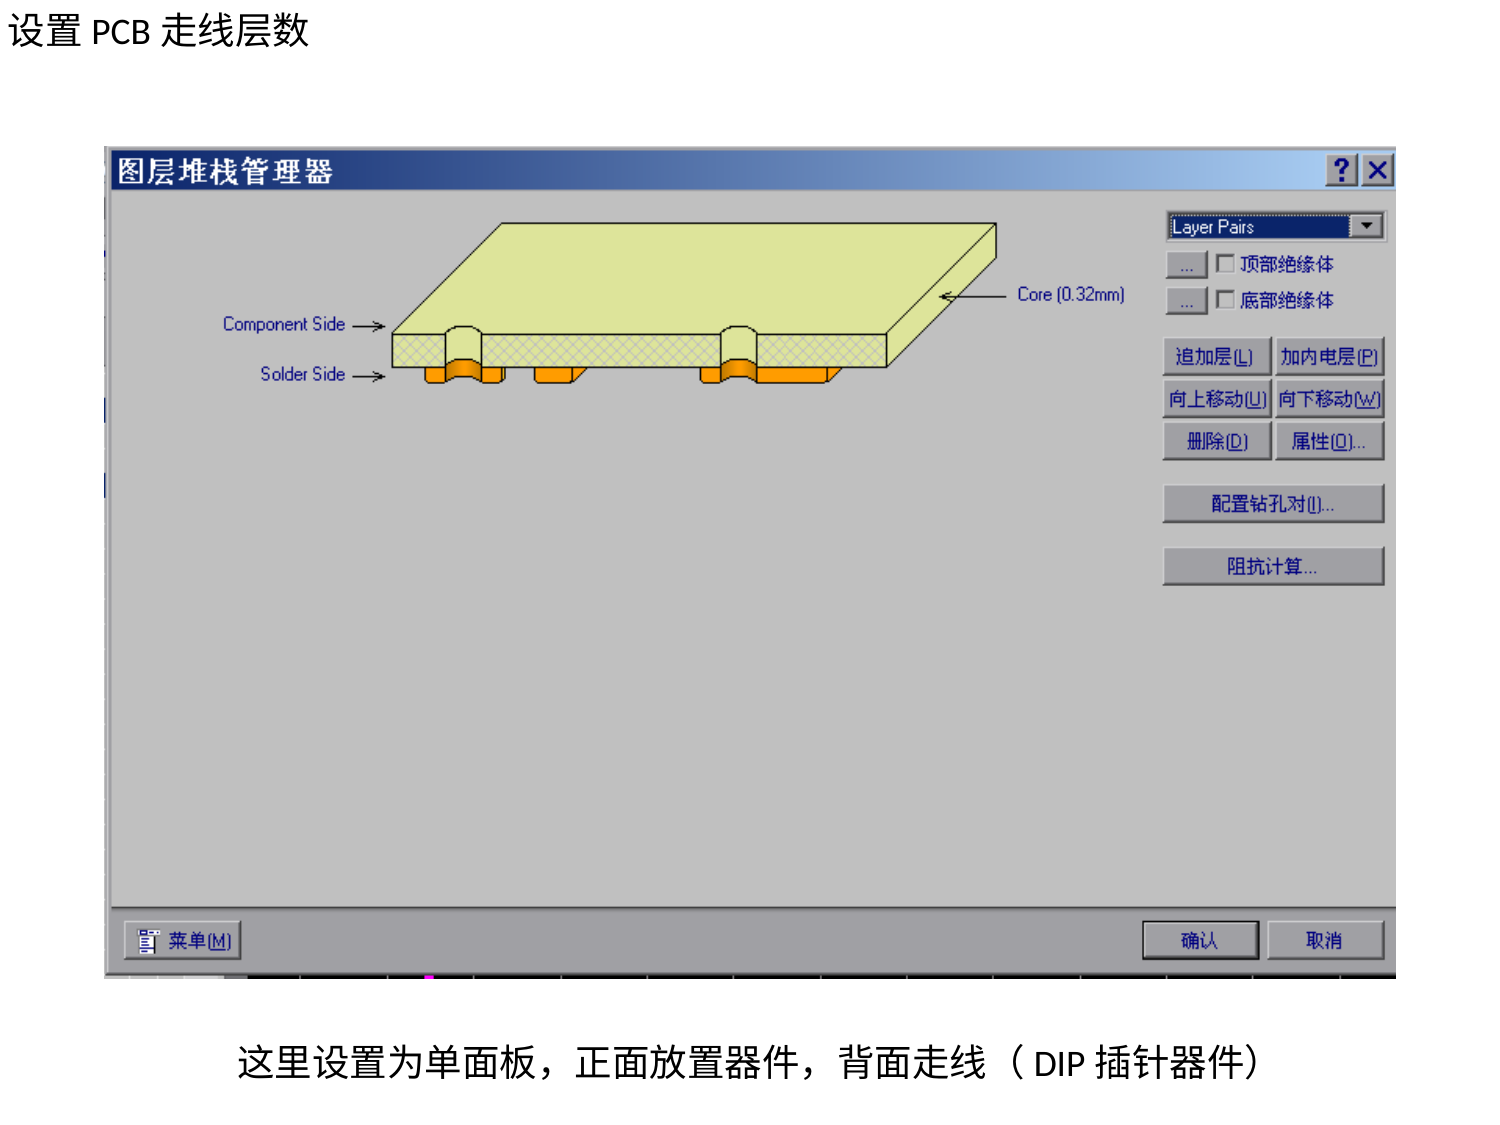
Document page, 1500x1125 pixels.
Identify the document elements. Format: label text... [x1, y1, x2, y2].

text_box 这里设置为单面板，正面放置器件，背面走线（DIP插针器件） [222, 1031, 1301, 1091]
picture [104, 146, 1396, 979]
text_box 设置PCB走线层数 [0, 0, 325, 60]
